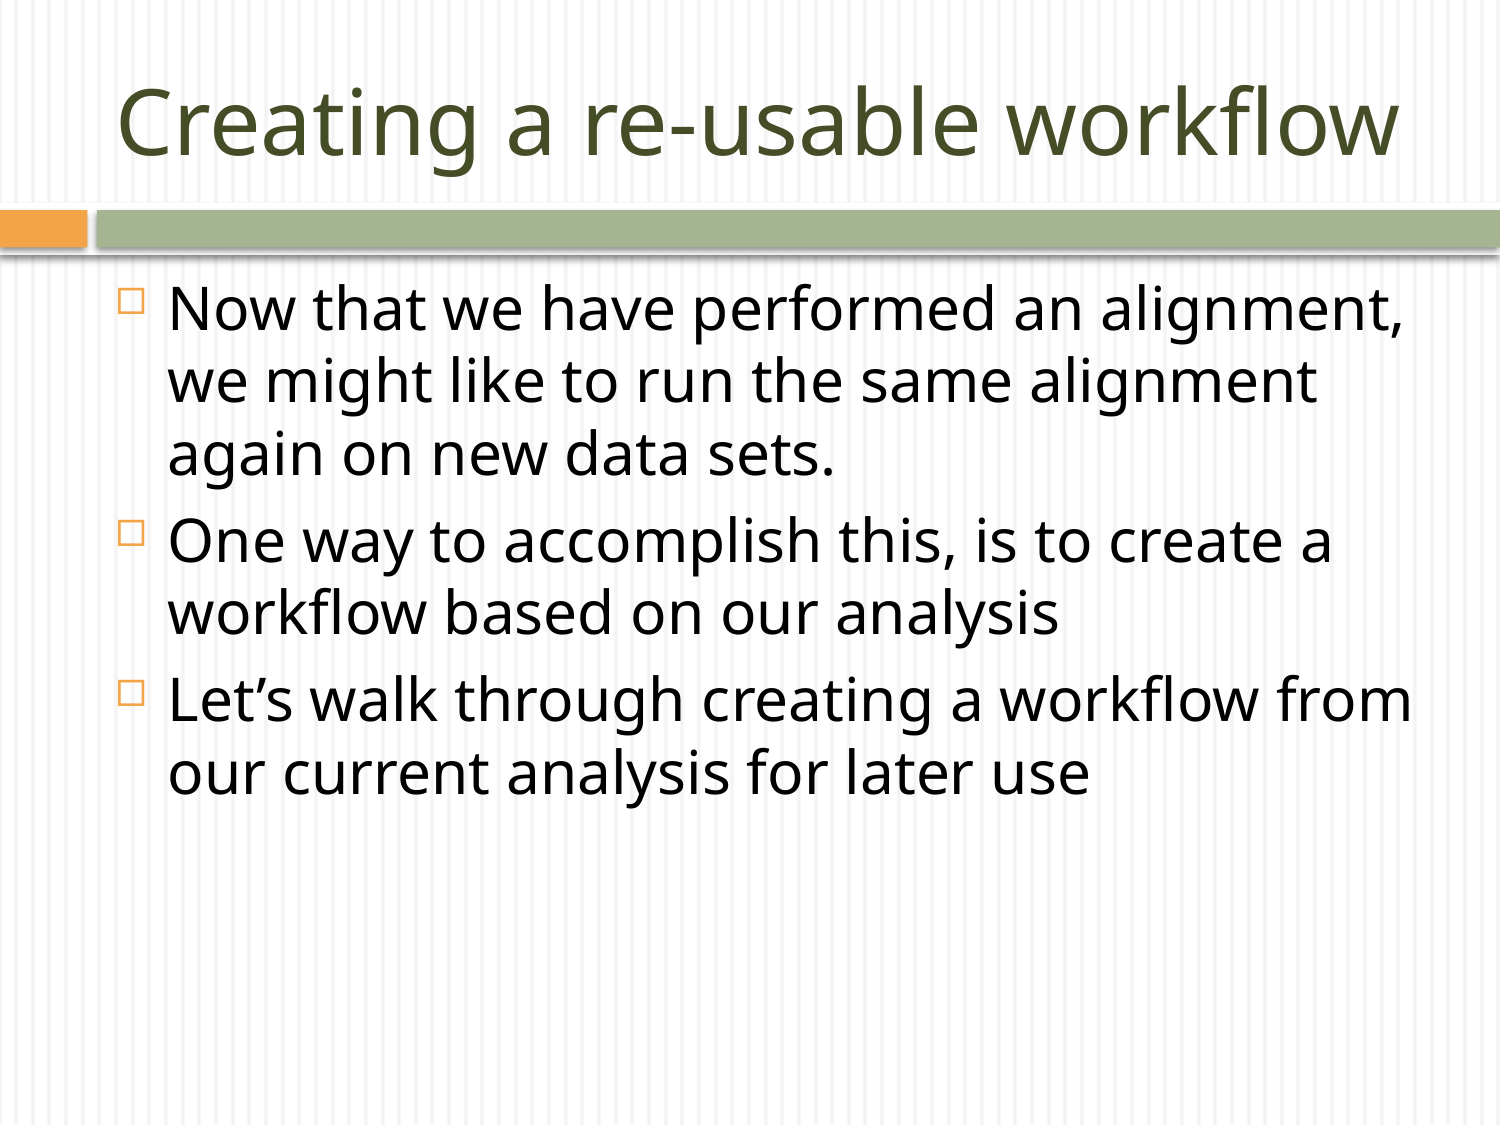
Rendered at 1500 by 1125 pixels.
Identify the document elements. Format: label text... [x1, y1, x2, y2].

title Creating a re-usable workflow [100, 37, 1438, 200]
list Now that we have performed an alignment, we might like to run the same alignment again on new data sets. One way to accomplish this, is to create a workflow based on our analysis Let’s walk through creating a workflow from our current analysis for later use [100, 262, 1438, 1000]
